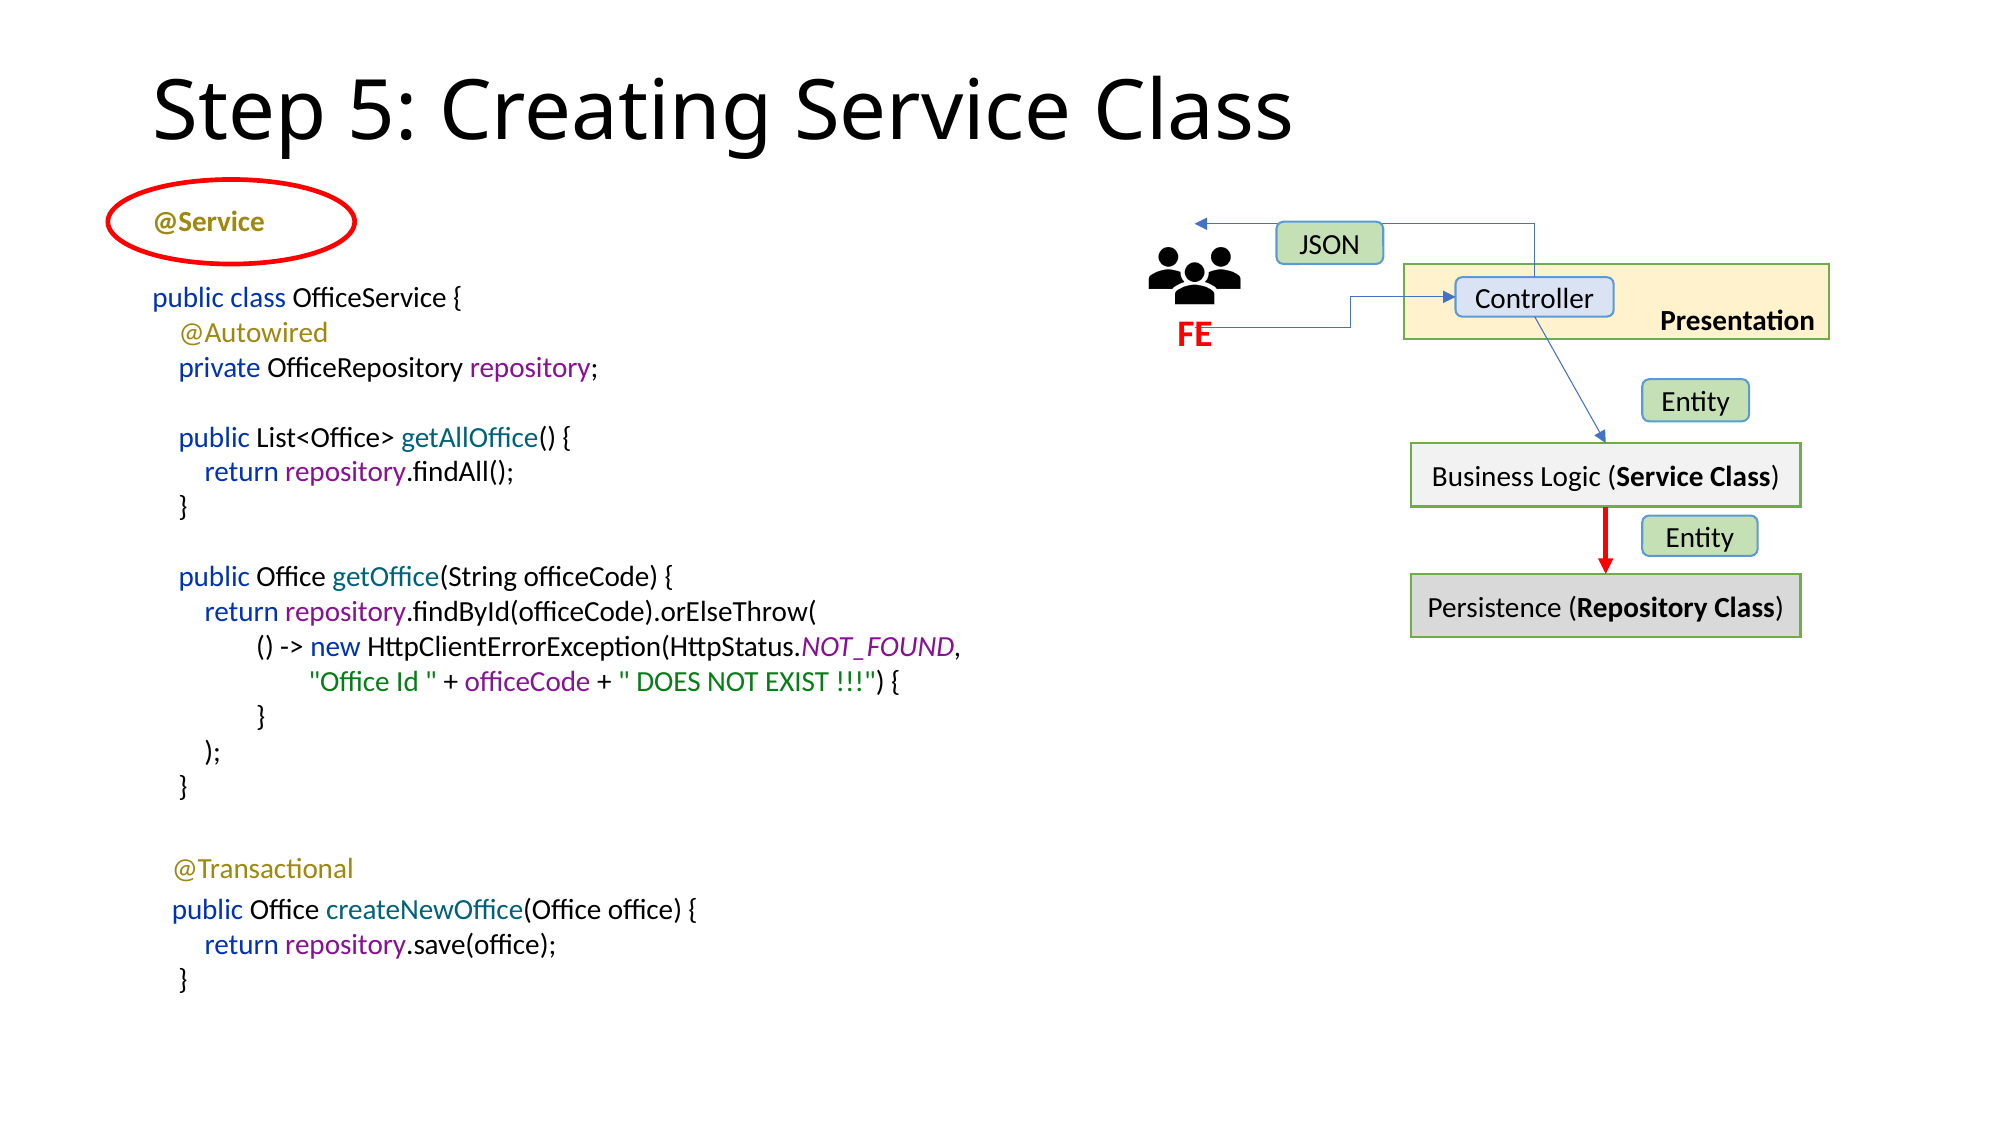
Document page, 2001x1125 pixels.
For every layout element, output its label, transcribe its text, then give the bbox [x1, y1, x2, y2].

title Step 5: Creating Service Class [137, 59, 1863, 166]
text_box [106, 178, 356, 266]
list @Service public class OfficeService { @Autowired private OfficeRepository repository; public List<Office> getAllOffice() { return repository.findAll(); } public Office getOffice(String officeCode) { return repository.findById(officeCode).orElseThrow( () -> new HttpClientErrorException(HttpStatus.NOT_FOUND, "Office Id " + officeCode + " DOES NOT EXIST !!!") { } ); } @Transactional public Office createNewOffice(Office office) { return repository.save(office); } [137, 194, 1863, 1014]
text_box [1142, 221, 1846, 638]
